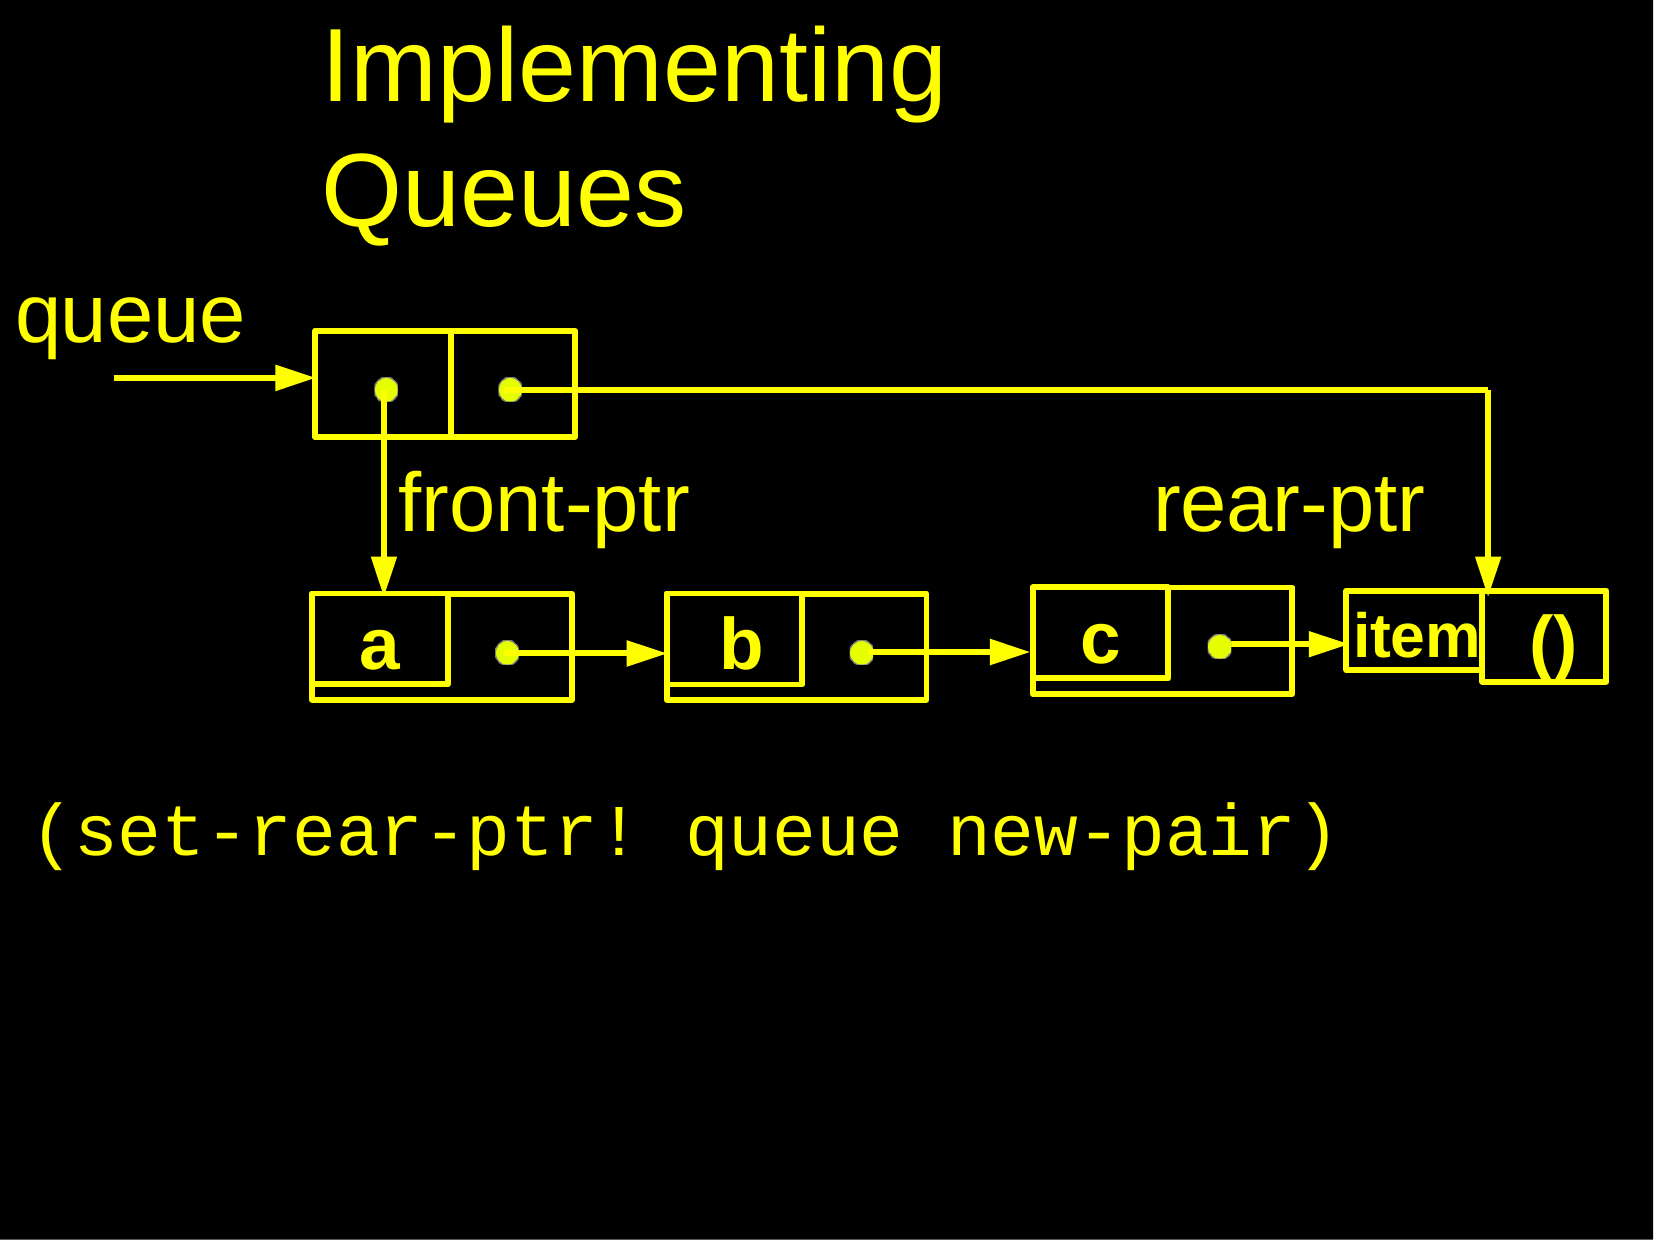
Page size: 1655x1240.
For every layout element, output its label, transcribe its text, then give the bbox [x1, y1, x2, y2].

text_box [111, 327, 1296, 703]
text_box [1207, 630, 1349, 659]
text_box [370, 386, 1502, 668]
text_box (set-rear-ptr! queue new-pair) [28, 780, 1345, 871]
text_box () [1482, 590, 1607, 682]
title Implementing Queues [311, 0, 1343, 248]
text_box queue [12, 257, 249, 359]
